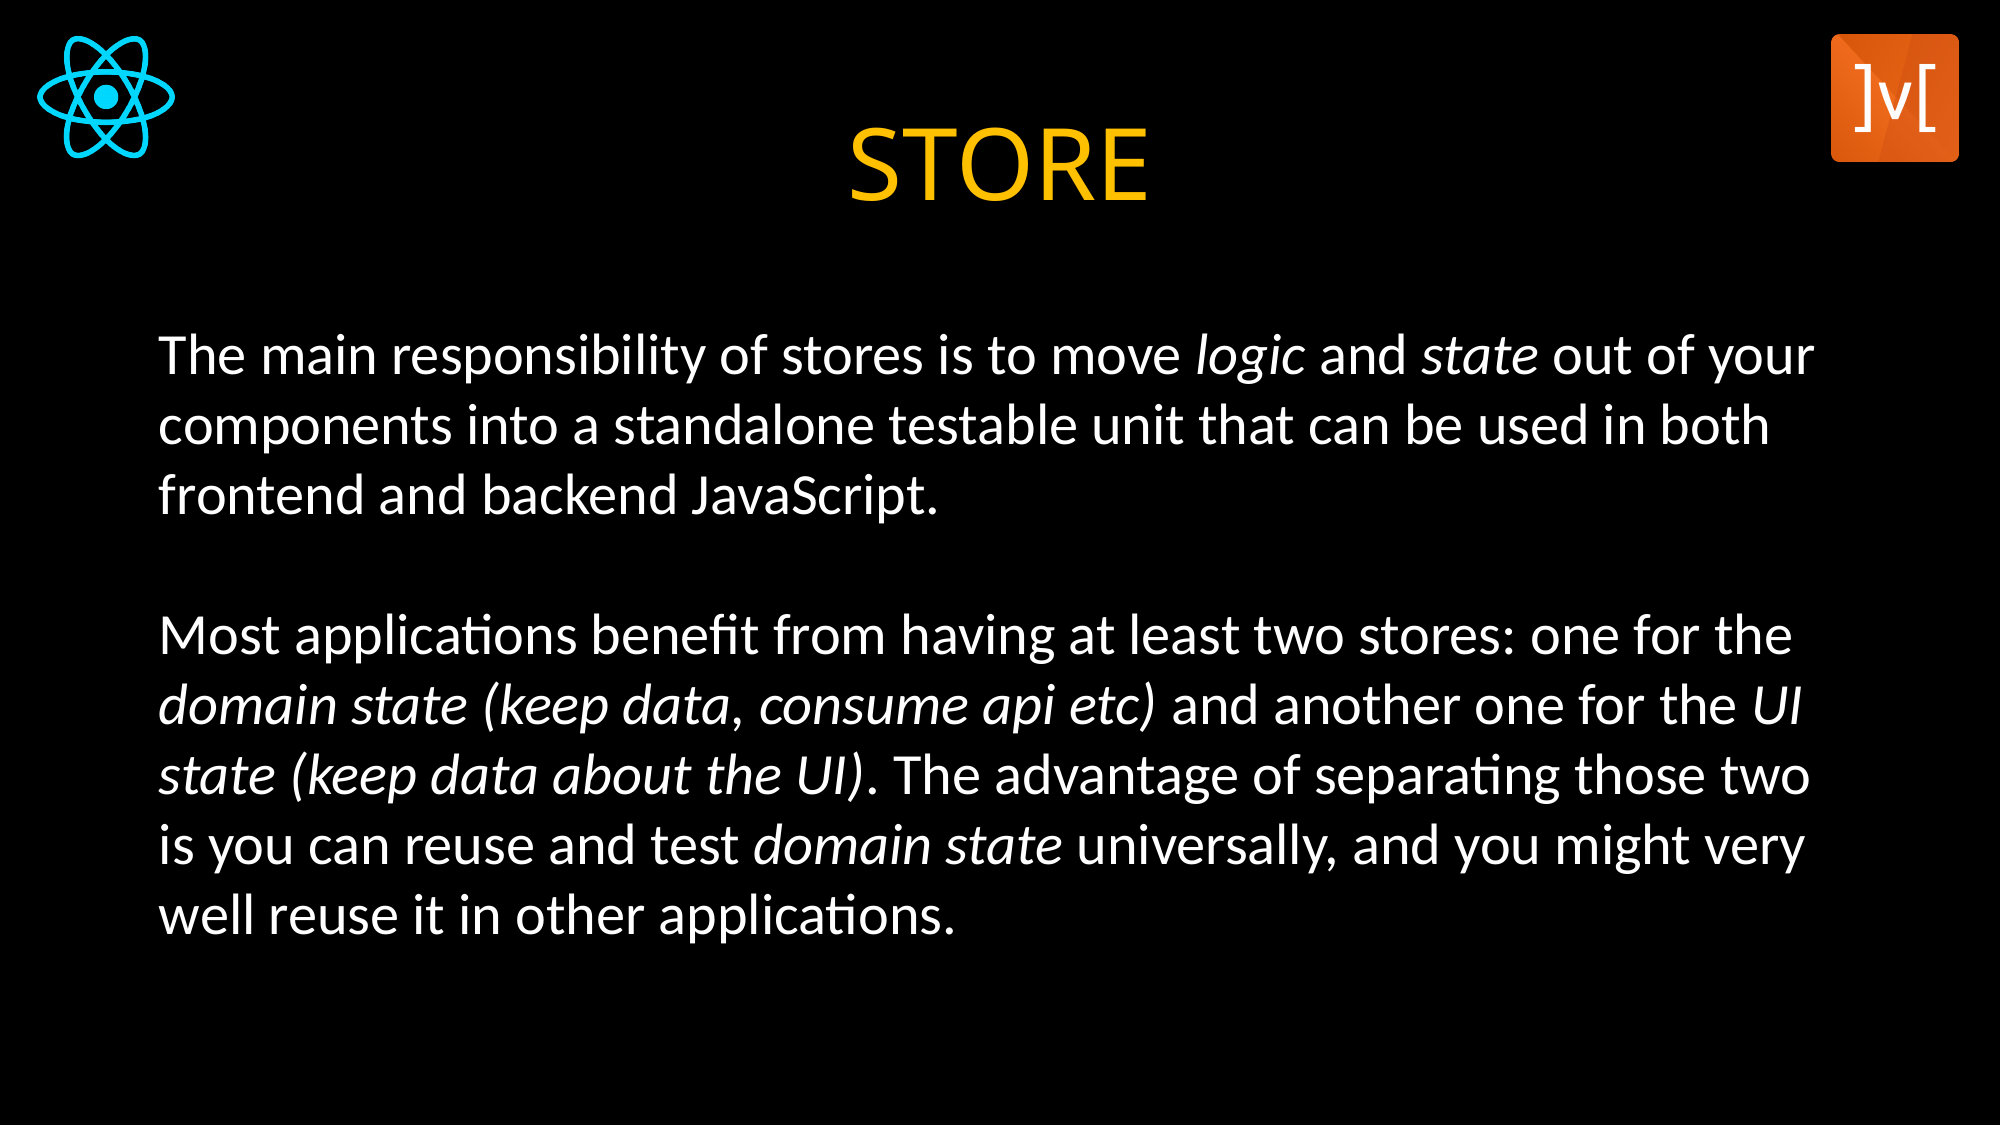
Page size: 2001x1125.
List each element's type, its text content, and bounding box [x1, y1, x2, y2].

text_box The main responsibility of stores is to move logic and state out of your components into a standalone testable unit that can be used in both frontend and backend JavaScript. Most applications benefit from having at least two stores: one for the domain state (keep data, consume api etc) and another one for the UI state (keep data about the UI). The advantage of separating those two is you can reuse and test domain state universally, and you might very well reuse it in other applications. [144, 308, 1856, 1024]
picture [1827, 30, 1963, 166]
picture [37, 28, 175, 166]
title STORE [137, 59, 1863, 278]
